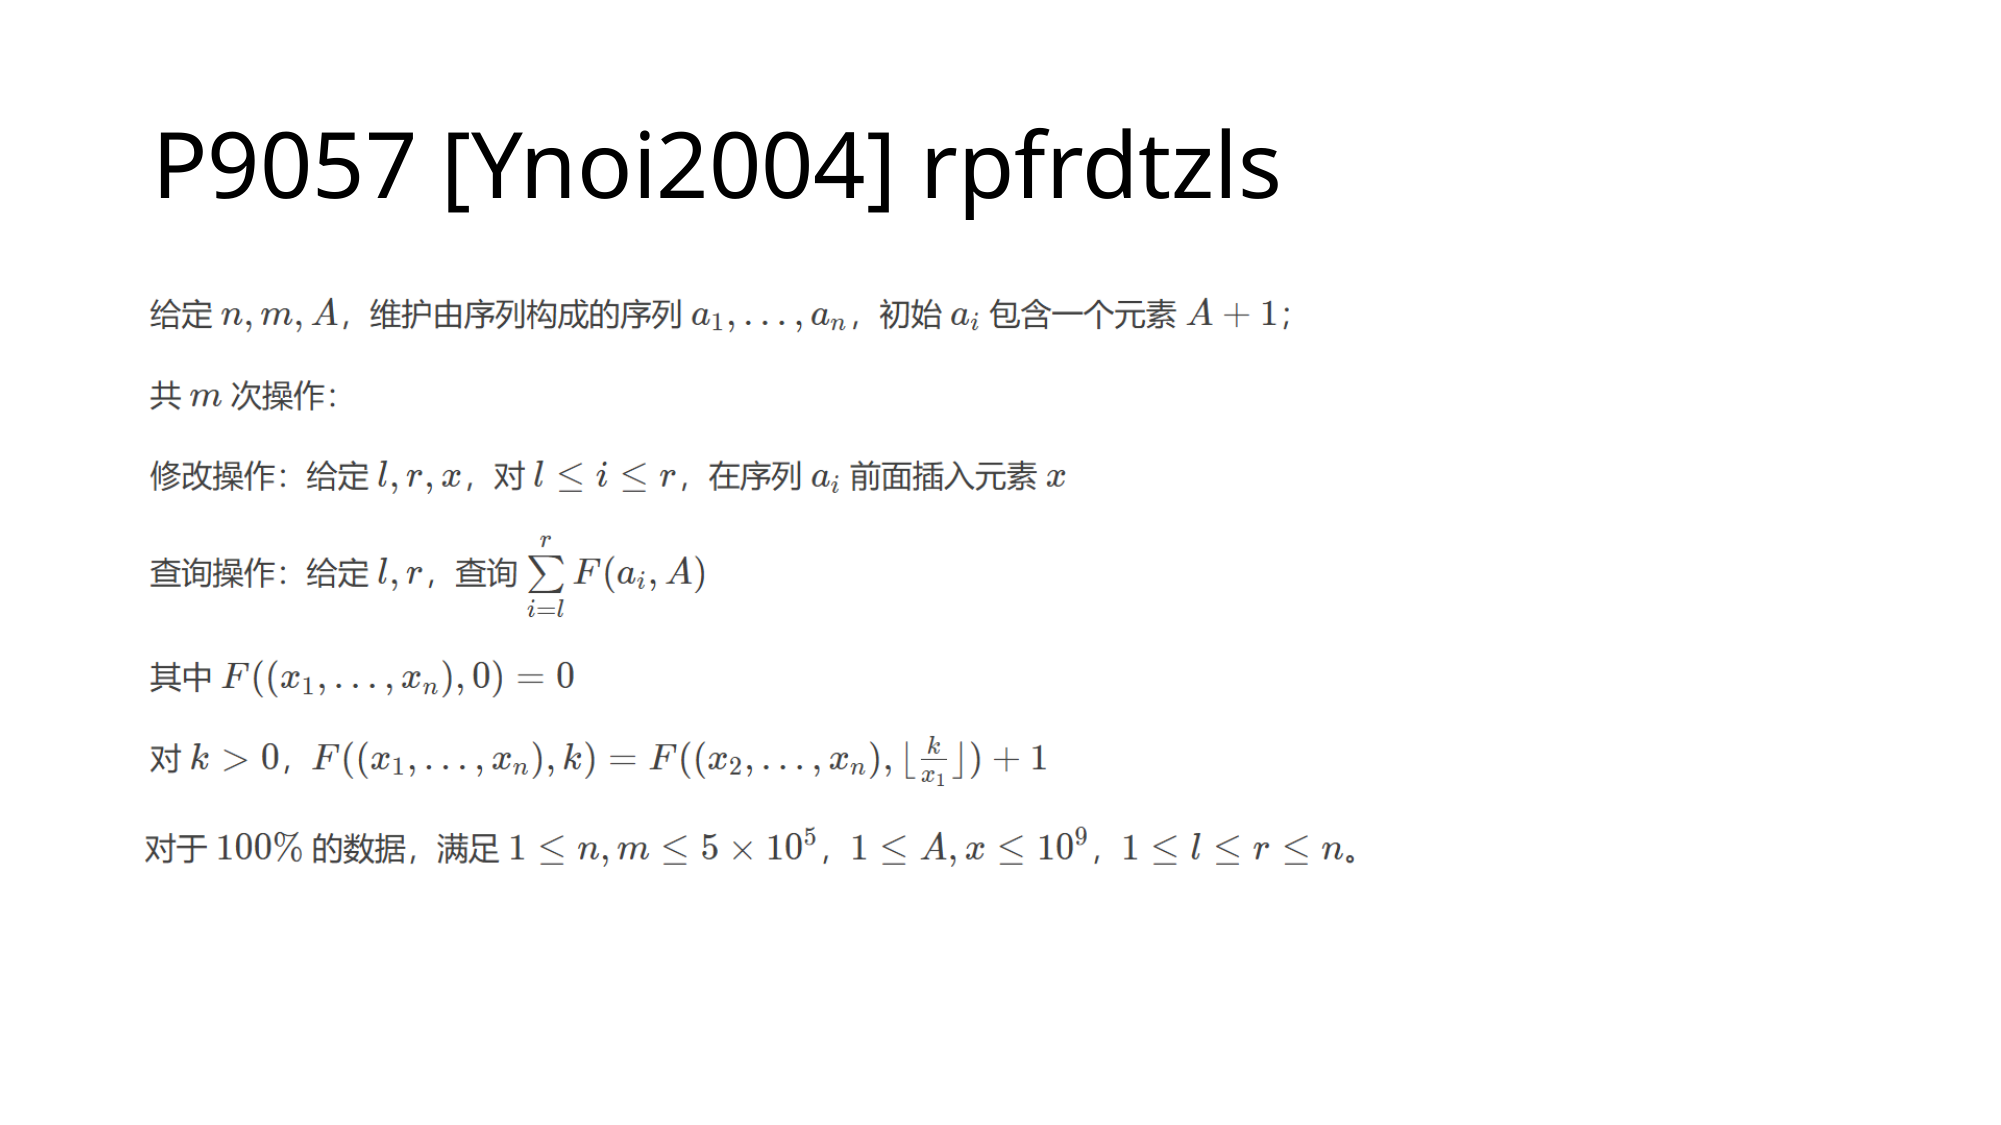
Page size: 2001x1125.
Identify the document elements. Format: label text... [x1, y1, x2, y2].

title P9057 [Ynoi2004] rpfrdtzls [137, 59, 1863, 278]
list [137, 277, 1314, 809]
picture [137, 814, 1386, 888]
